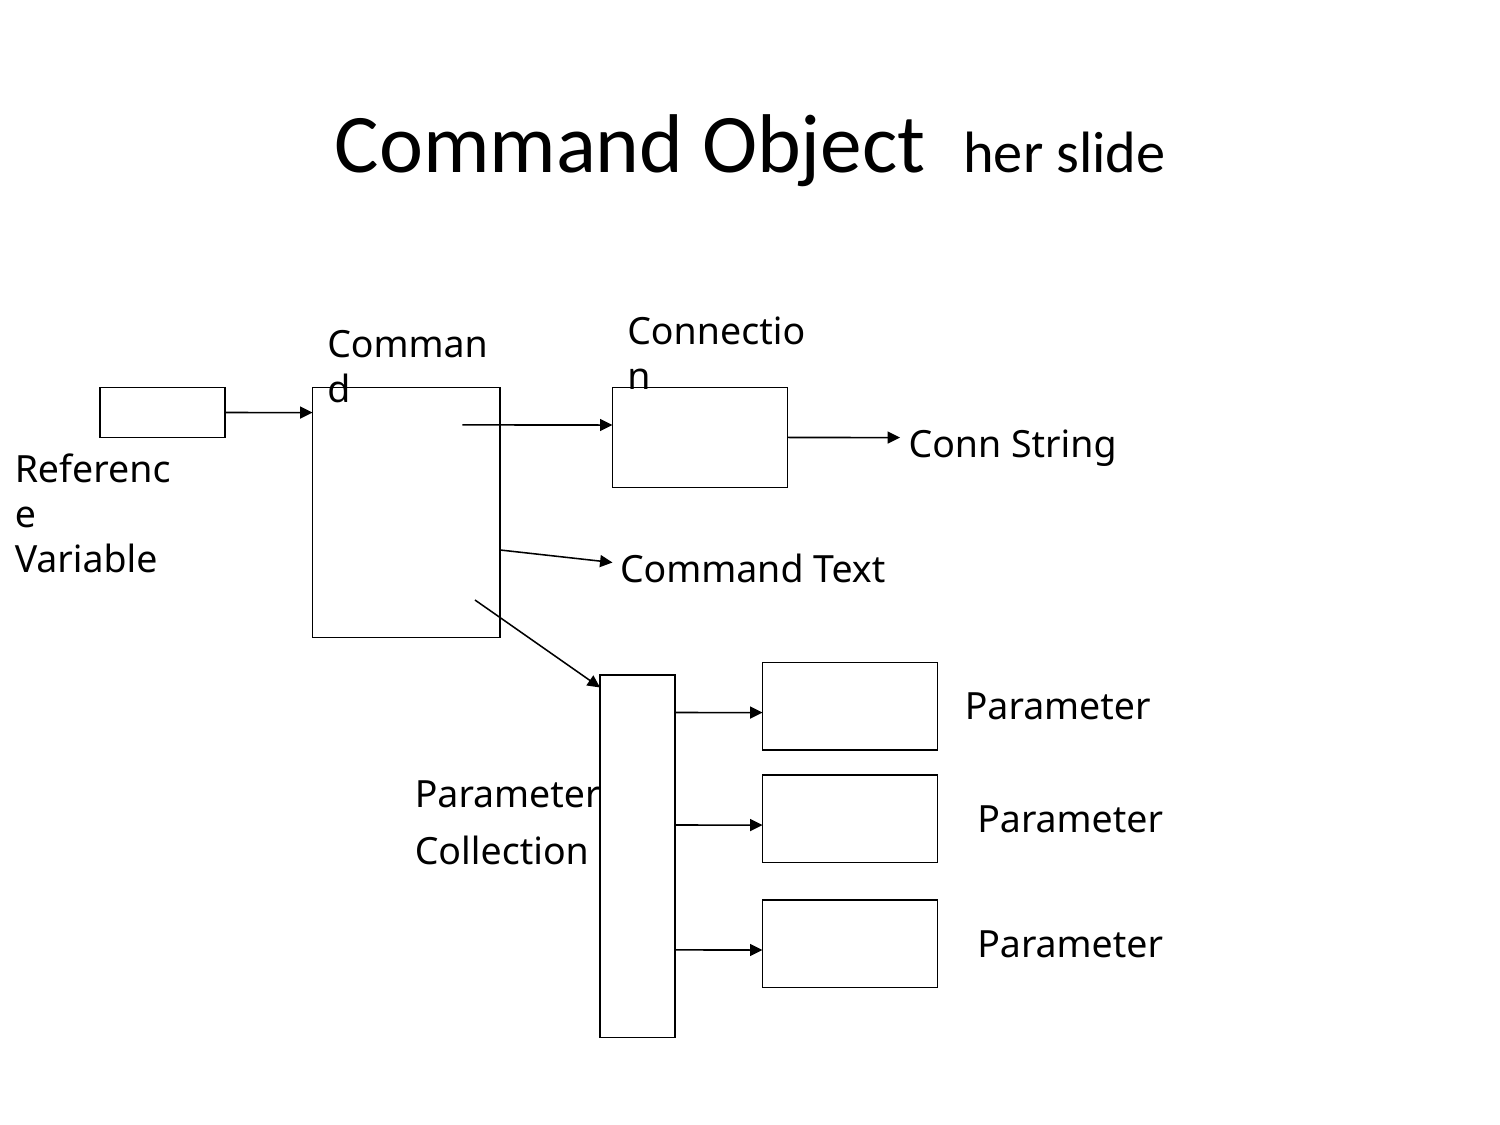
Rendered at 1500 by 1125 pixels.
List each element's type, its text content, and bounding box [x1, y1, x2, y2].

text_box [612, 405, 788, 488]
text_box [674, 818, 763, 832]
text_box [599, 674, 675, 1038]
text_box Parameter Collection [399, 762, 650, 880]
text_box Command [312, 312, 513, 418]
text_box [674, 943, 763, 957]
text_box [312, 418, 500, 638]
text_box [499, 549, 613, 568]
text_box [99, 387, 225, 438]
text_box Conn String [893, 412, 1132, 473]
text_box Reference Variable [0, 437, 200, 588]
text_box [462, 418, 613, 432]
text_box [224, 406, 312, 419]
text_box [762, 899, 938, 988]
text_box [674, 706, 763, 719]
text_box Parameter [962, 787, 1213, 848]
text_box Connection [612, 299, 838, 405]
text_box [787, 431, 901, 444]
text_box Parameter [962, 912, 1213, 973]
text_box Command Text [605, 537, 901, 598]
text_box [762, 774, 938, 863]
text_box Parameter [950, 674, 1200, 735]
text_box [762, 662, 938, 750]
title Command Object her slide [75, 45, 1425, 233]
text_box [474, 599, 601, 688]
